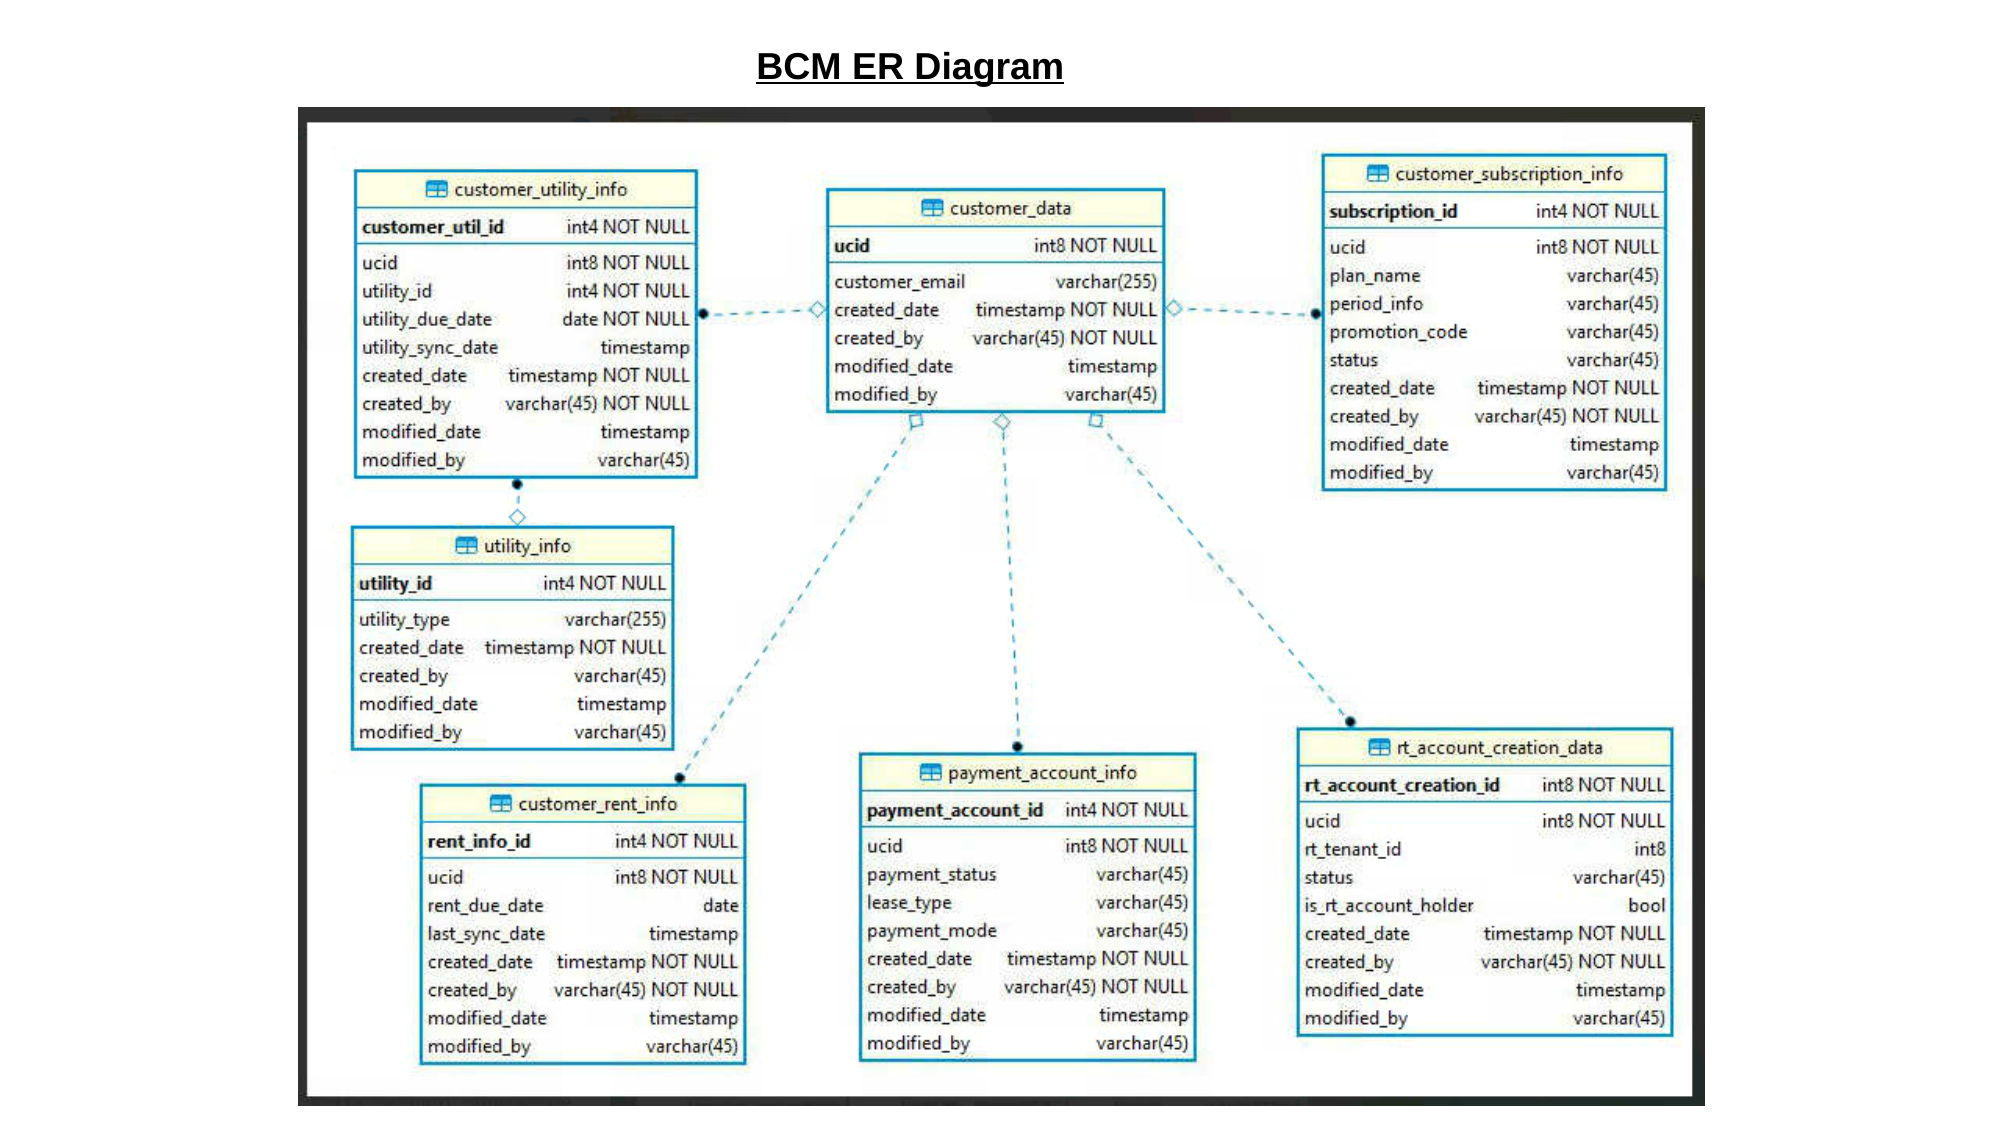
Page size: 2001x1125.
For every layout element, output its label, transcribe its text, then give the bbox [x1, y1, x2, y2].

text_box BCM ER Diagram [741, 34, 1080, 95]
picture [298, 107, 1705, 1106]
